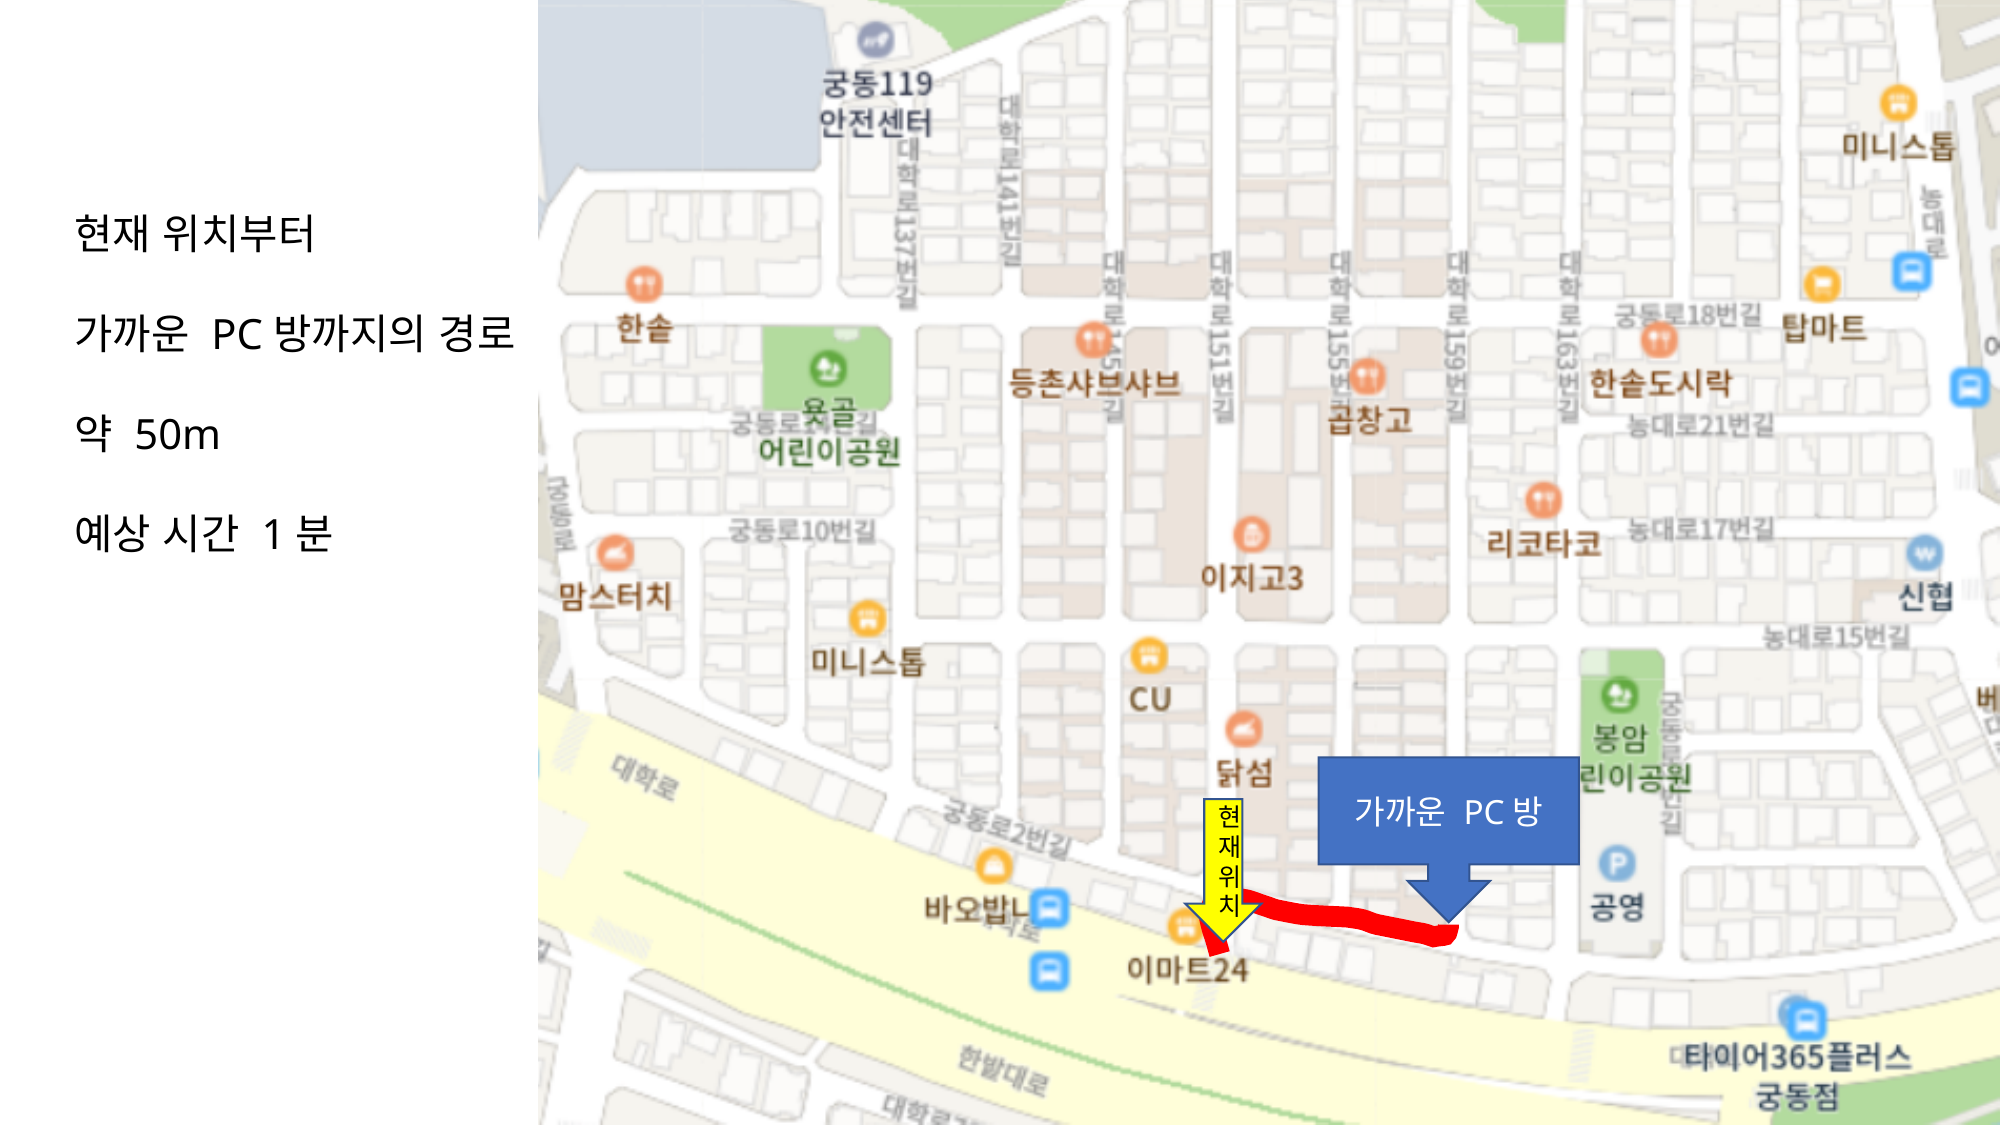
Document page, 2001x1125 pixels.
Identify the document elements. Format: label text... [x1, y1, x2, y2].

text_box 현재 위치부터 가까운 PC방까지의 경로 약 50m 예상 시간 1분 [59, 200, 531, 686]
picture [538, 0, 2000, 1125]
